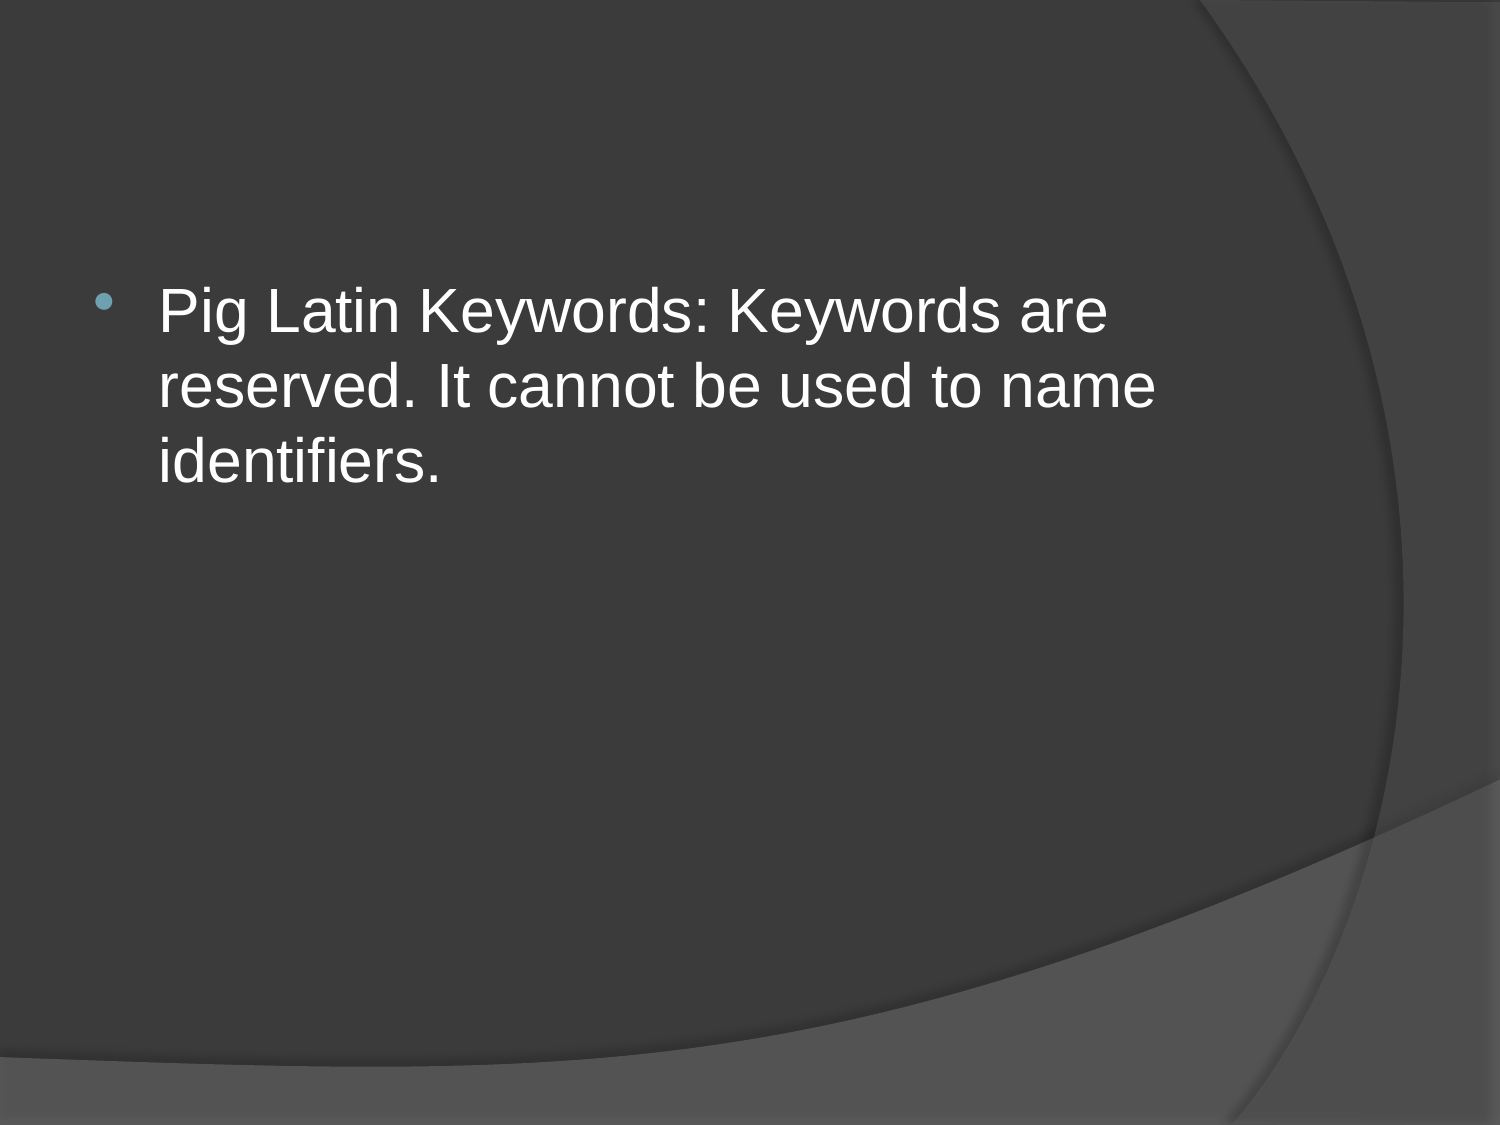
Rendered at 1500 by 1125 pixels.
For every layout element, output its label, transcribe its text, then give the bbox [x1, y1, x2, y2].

list Pig Latin Keywords: Keywords are reserved. It cannot be used to name identifiers. [75, 262, 1300, 1005]
